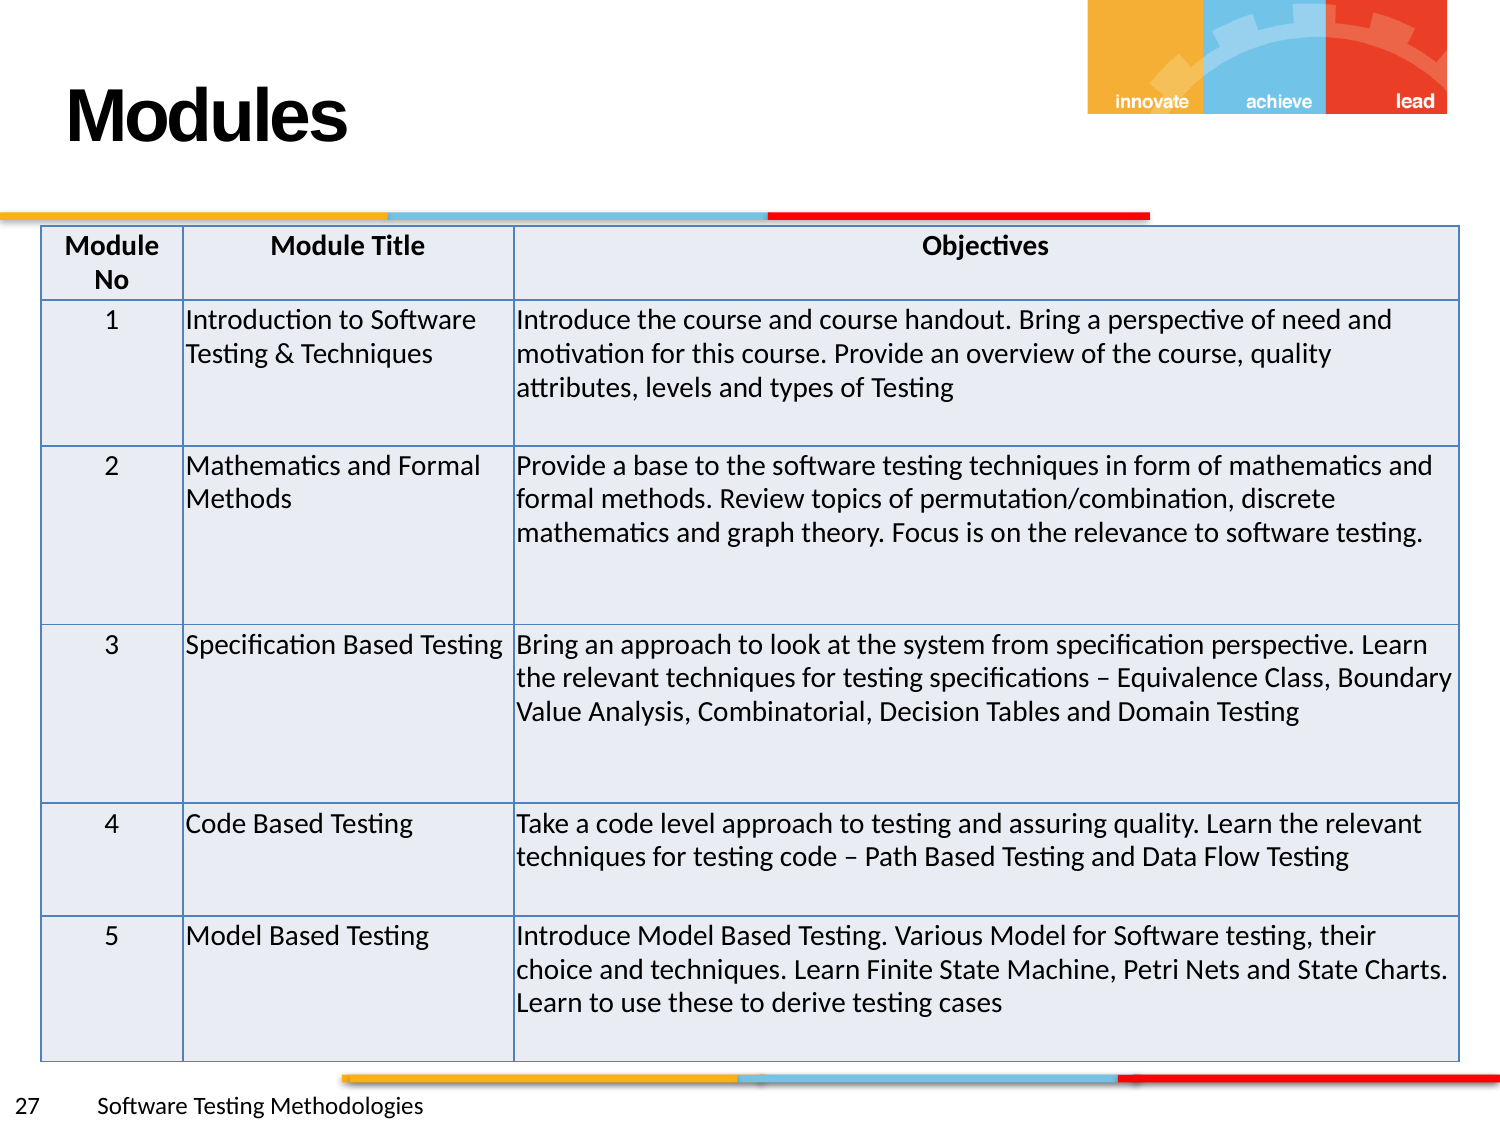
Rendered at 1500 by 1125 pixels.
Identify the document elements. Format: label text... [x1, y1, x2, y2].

list Modules [50, 24, 1088, 213]
picture [1087, 0, 1448, 114]
table_cell Code Based Testing [184, 804, 513, 915]
table_cell Model Based Testing [184, 917, 513, 1061]
table_cell 1 [42, 301, 182, 445]
table_cell Introduce Model Based Testing. Various Model for Software testing, their choice and techniques. Learn Finite State Machine, Petri Nets and State Charts. Learn to use these to derive testing cases [515, 917, 1458, 1061]
table_cell Take a code level approach to testing and assuring quality. Learn the relevant techniques for testing code – Path Based Testing and Data Flow Testing [515, 804, 1458, 915]
table_cell Mathematics and Formal Methods [184, 447, 513, 624]
table_cell Introduce the course and course handout. Bring a perspective of need and motivation for this course. Provide an overview of the course, quality attributes, levels and types of Testing [515, 301, 1458, 445]
table_cell Specification Based Testing [184, 625, 513, 802]
table_header Module No [42, 227, 182, 299]
table_cell 5 [42, 917, 182, 1061]
table_cell Introduction to Software Testing & Techniques [184, 301, 513, 445]
table_cell 4 [42, 804, 182, 915]
table_cell 3 [42, 625, 182, 802]
table_header Objectives [515, 227, 1458, 299]
table_cell Provide a base to the software testing techniques in form of mathematics and formal methods. Review topics of permutation/combination, discrete mathematics and graph theory. Focus is on the relevance to software testing. [515, 447, 1458, 624]
table_header Module Title [184, 227, 513, 299]
table_cell Bring an approach to look at the system from specification perspective. Learn the relevant techniques for testing specifications – Equivalence Class, Boundary Value Analysis, Combinatorial, Decision Tables and Domain Testing [515, 625, 1458, 802]
table_cell 2 [42, 447, 182, 624]
